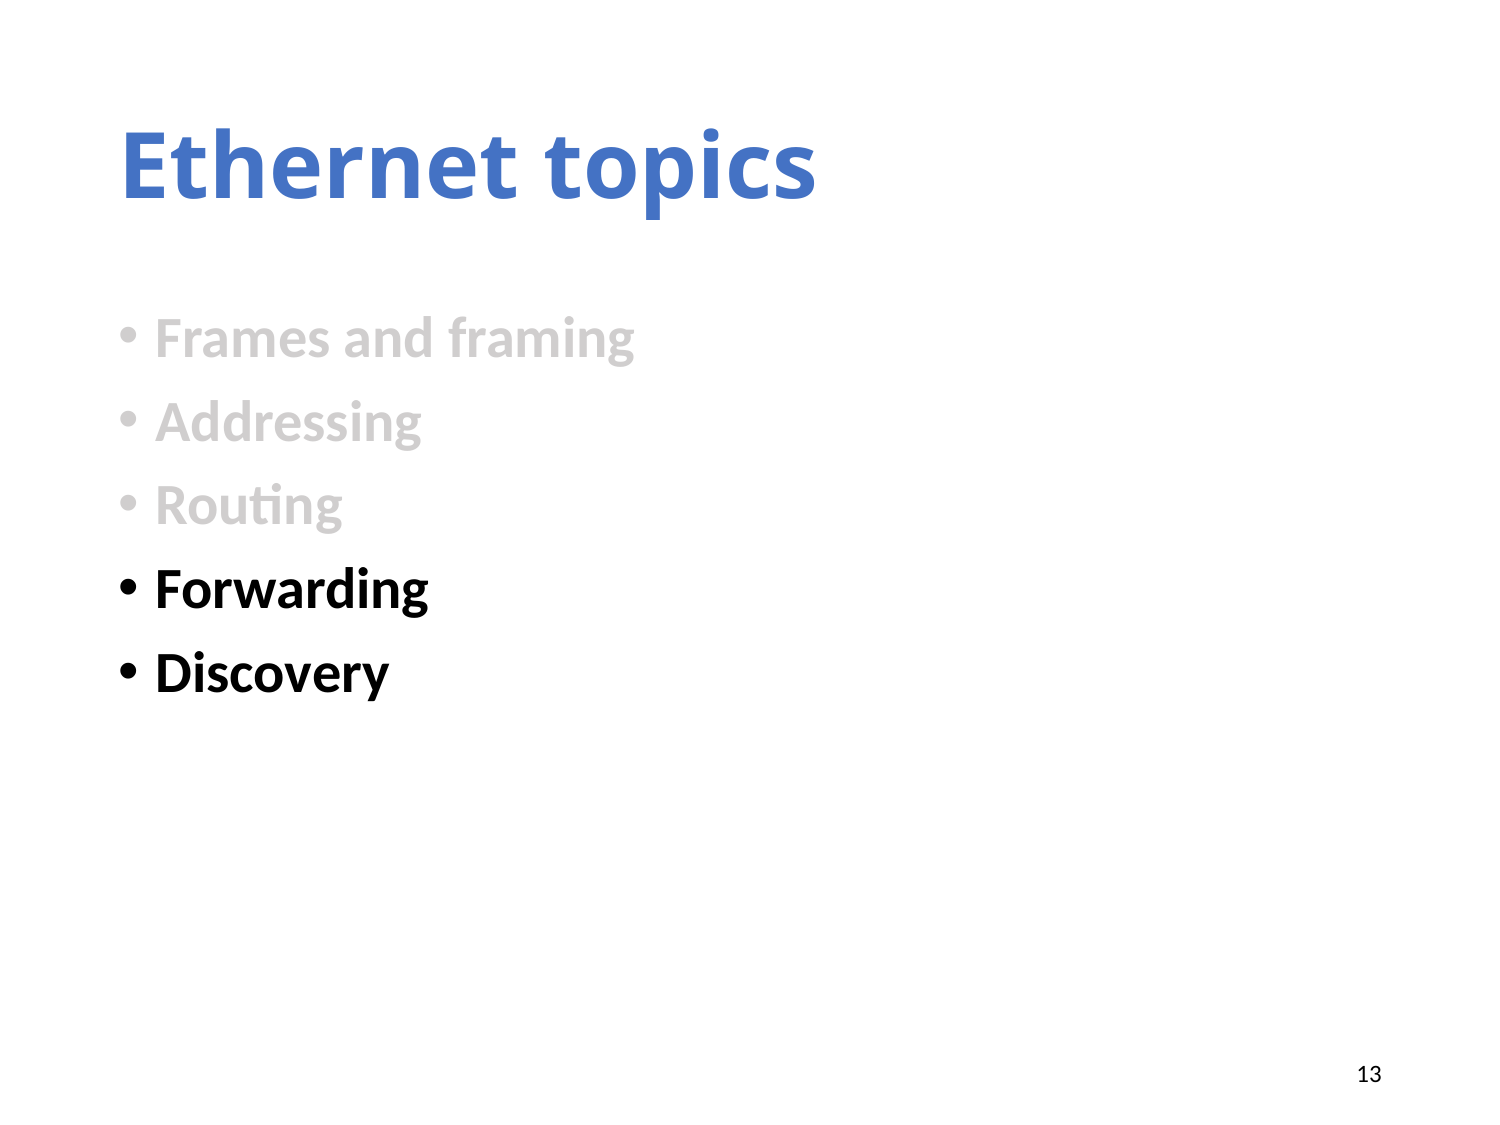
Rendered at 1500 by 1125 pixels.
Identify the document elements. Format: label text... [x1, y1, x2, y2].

slide_number 13 [1059, 1042, 1397, 1103]
list Frames and framing Addressing Routing Forwarding Discovery [103, 299, 1397, 1014]
title Ethernet topics [103, 59, 1397, 278]
